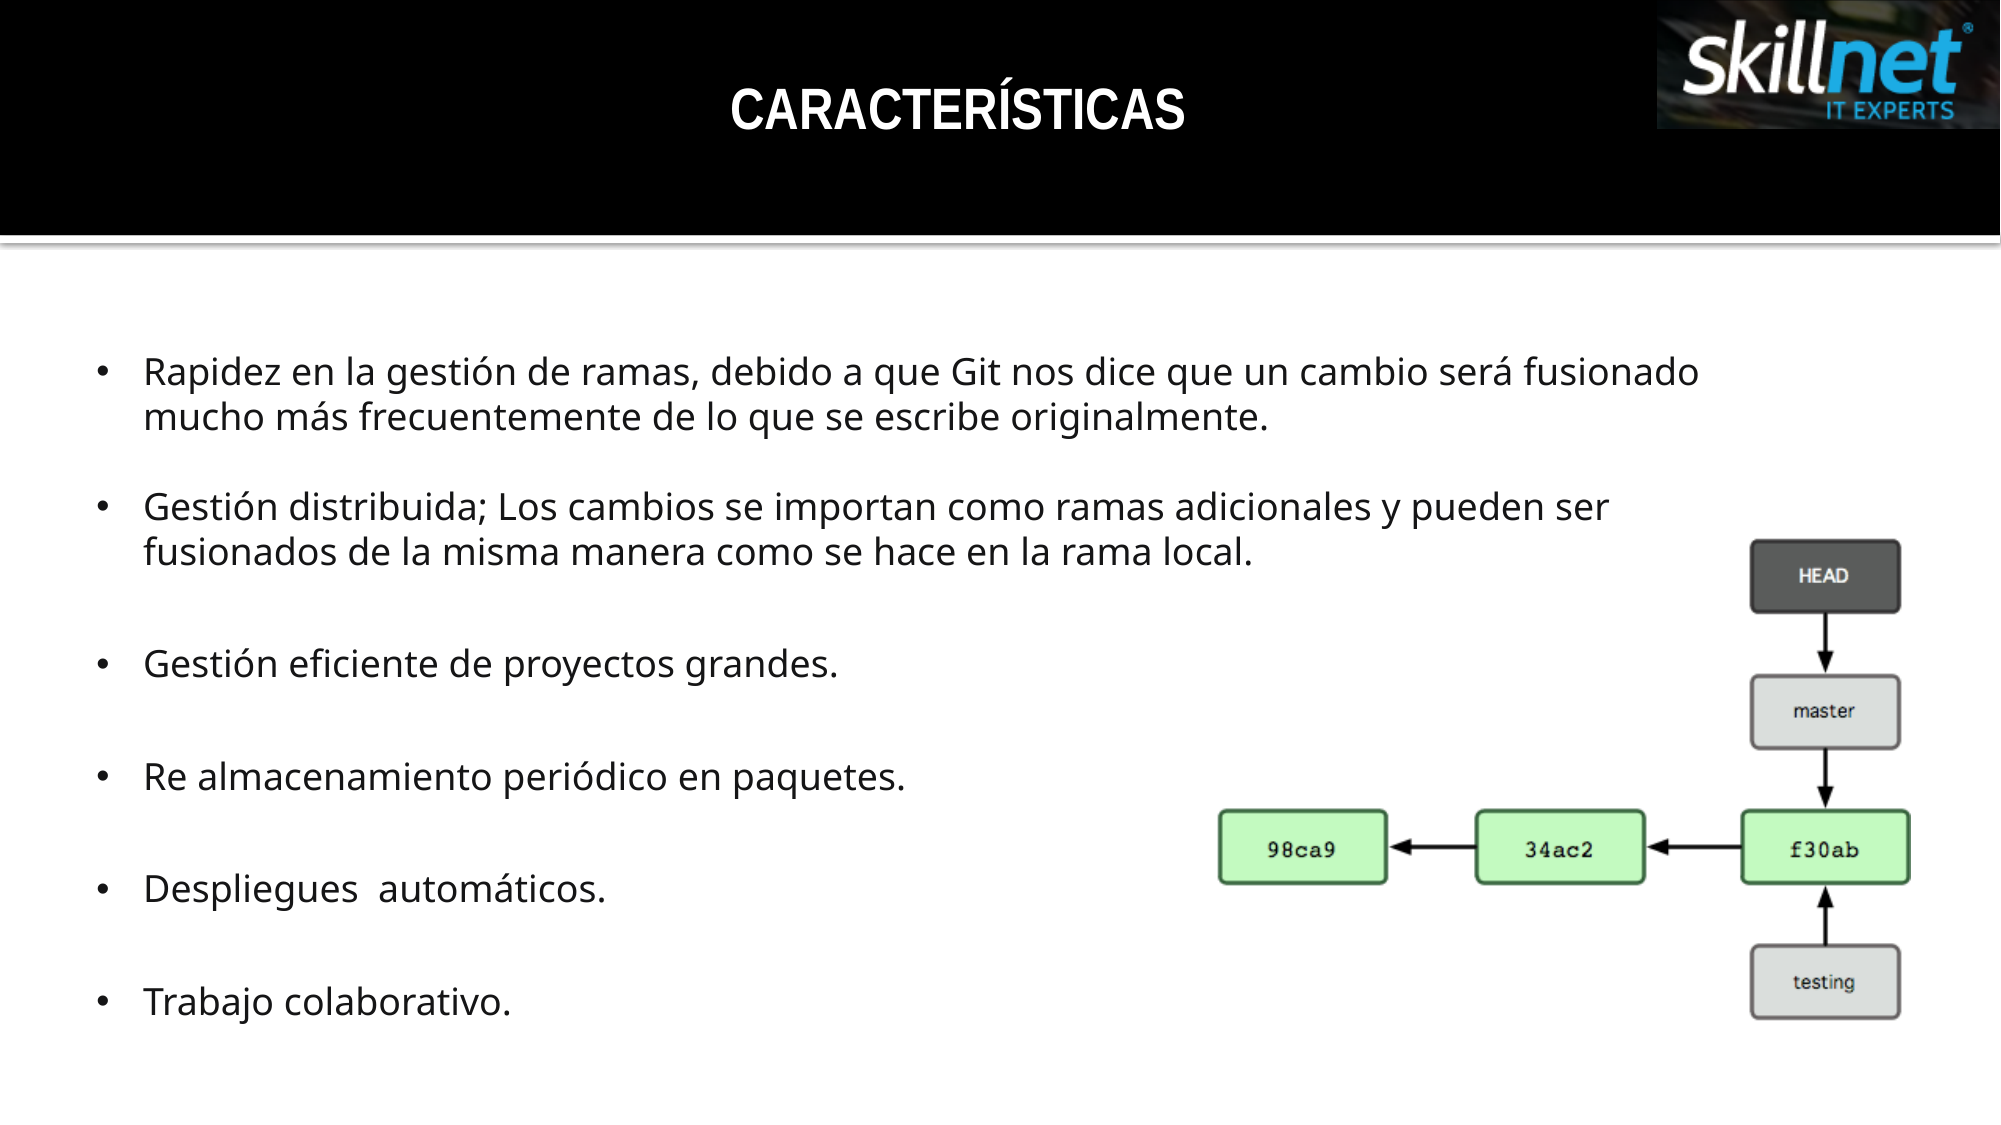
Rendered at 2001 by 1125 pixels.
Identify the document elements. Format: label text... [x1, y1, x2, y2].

picture [1657, 0, 2000, 129]
text_box Rapidez en la gestión de ramas, debido a que Git nos dice que un cambio será fusionado mucho más frecuentemente de lo que se escribe originalmente. Gestión distribuida; Los cambios se importan como ramas adicionales y pueden ser fusionados de la misma manera como se hace en la rama local. Gestión eficiente de proyectos grandes. Re almacenamiento periódico en paquetes. Despliegues automáticos. Trabajo colaborativo. [81, 340, 1725, 1031]
text_box Características [715, 64, 1216, 149]
picture [1215, 536, 1911, 1022]
